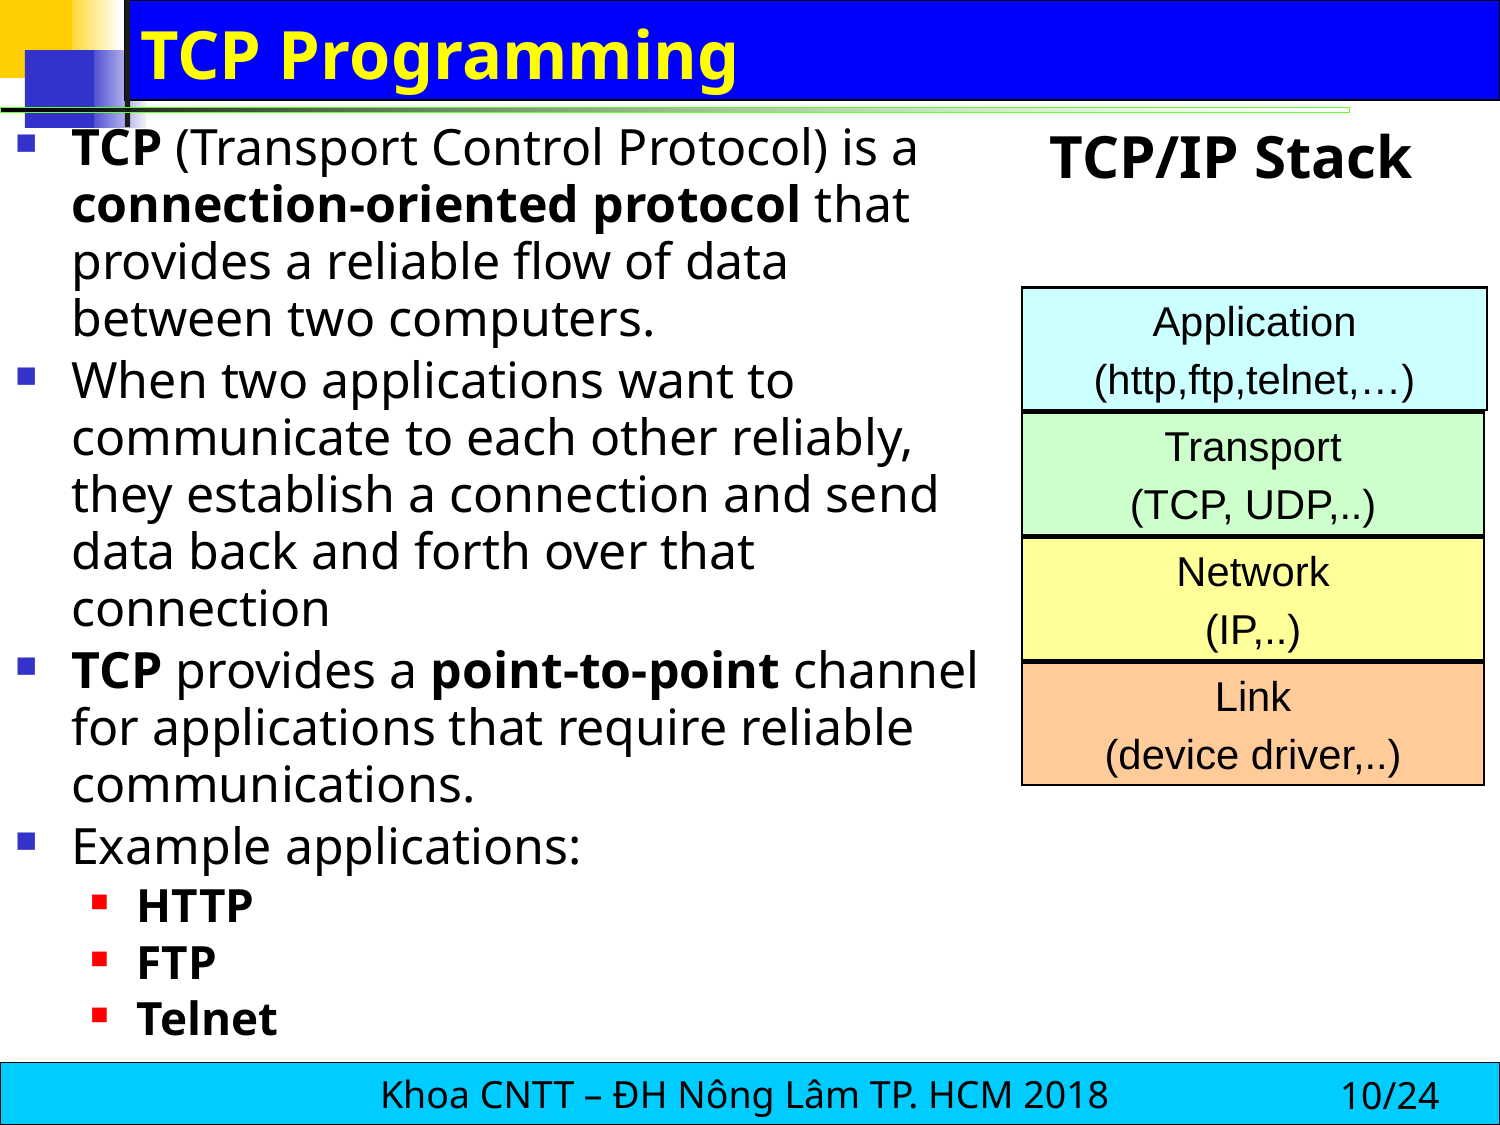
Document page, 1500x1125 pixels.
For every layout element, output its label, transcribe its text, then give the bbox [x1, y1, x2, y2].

list TCP/IP Stack [912, 112, 1500, 1050]
list TCP (Transport Control Protocol) is a connection-oriented protocol that provides a reliable flow of data between two computers. When two applications want to communicate to each other reliably, they establish a connection and send data back and forth over that connection TCP provides a point-to-point channel for applications that require reliable communications. Example applications: HTTP FTP Telnet [0, 112, 912, 1050]
title TCP Programming [124, 12, 1467, 101]
text_box Transport (TCP, UDP,..) [1021, 412, 1485, 536]
text_box Network (IP,..) [1021, 537, 1485, 661]
text_box Application (http,ftp,telnet,…) [1021, 287, 1488, 411]
text_box Link (device driver,..) [1021, 662, 1485, 786]
